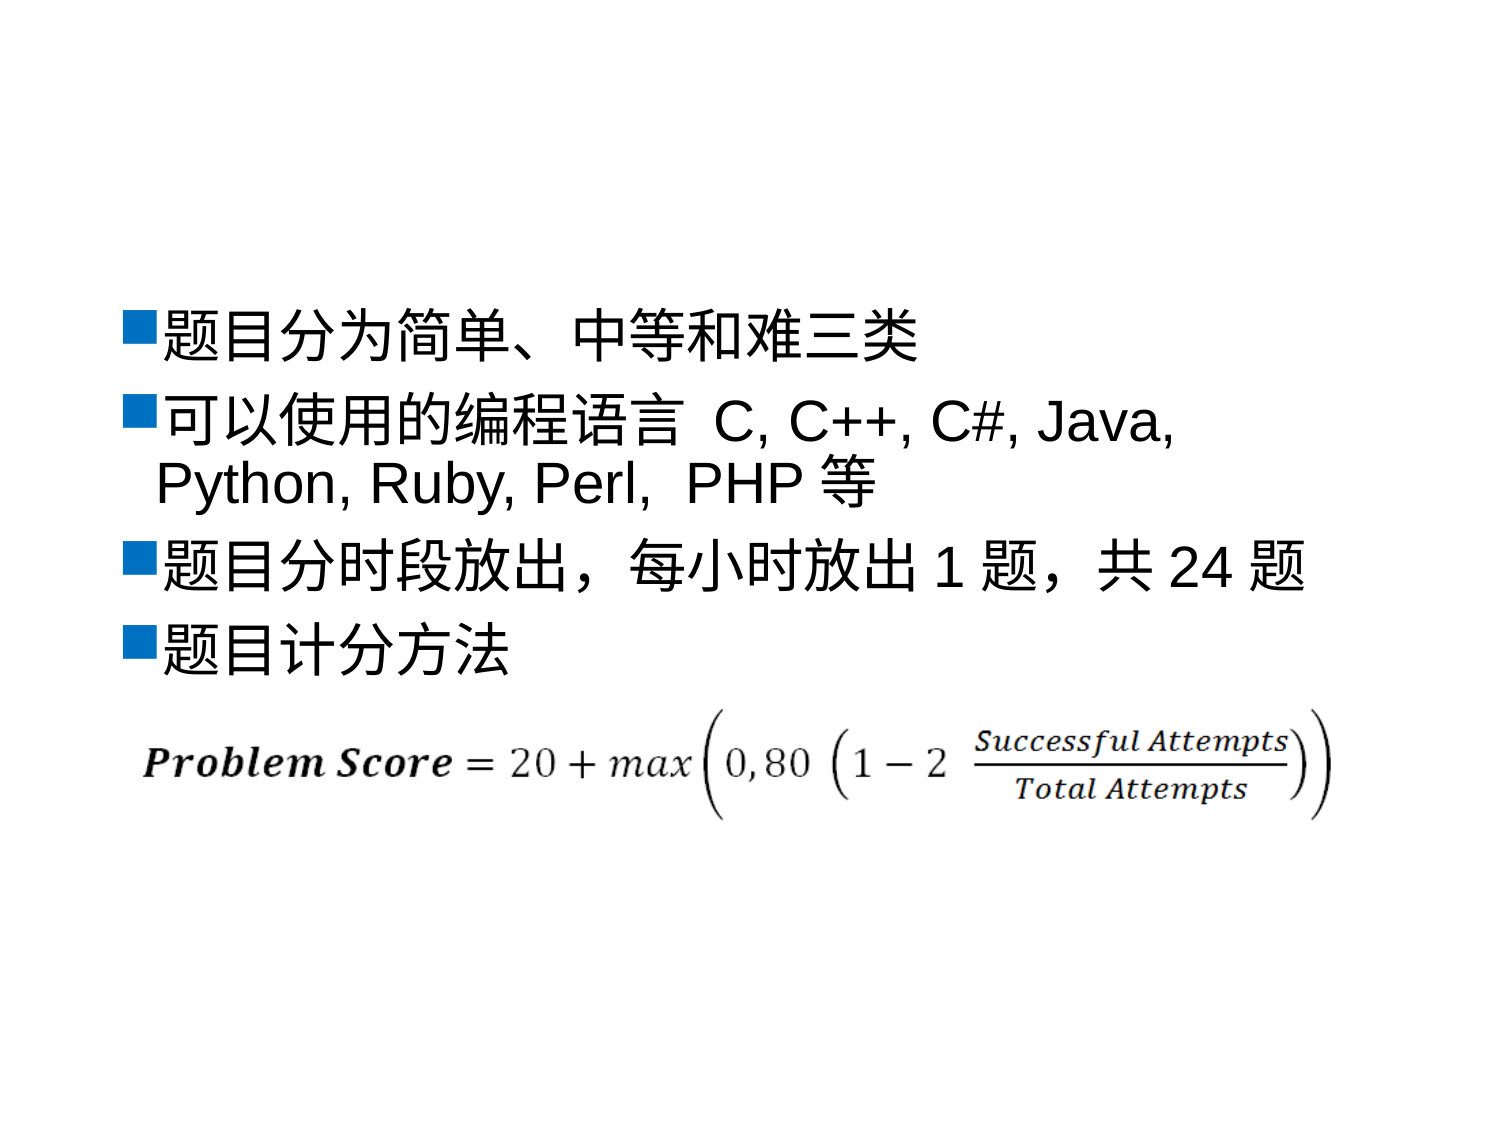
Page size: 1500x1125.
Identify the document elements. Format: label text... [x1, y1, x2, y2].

list 题目分为简单、中等和难三类 可以使用的编程语言 C, C++, C#, Java, Python, Ruby, Perl, PHP等 题目分时段放出，每小时放出1题，共24题 题目计分方法 [103, 299, 1397, 1014]
picture [131, 691, 1369, 844]
